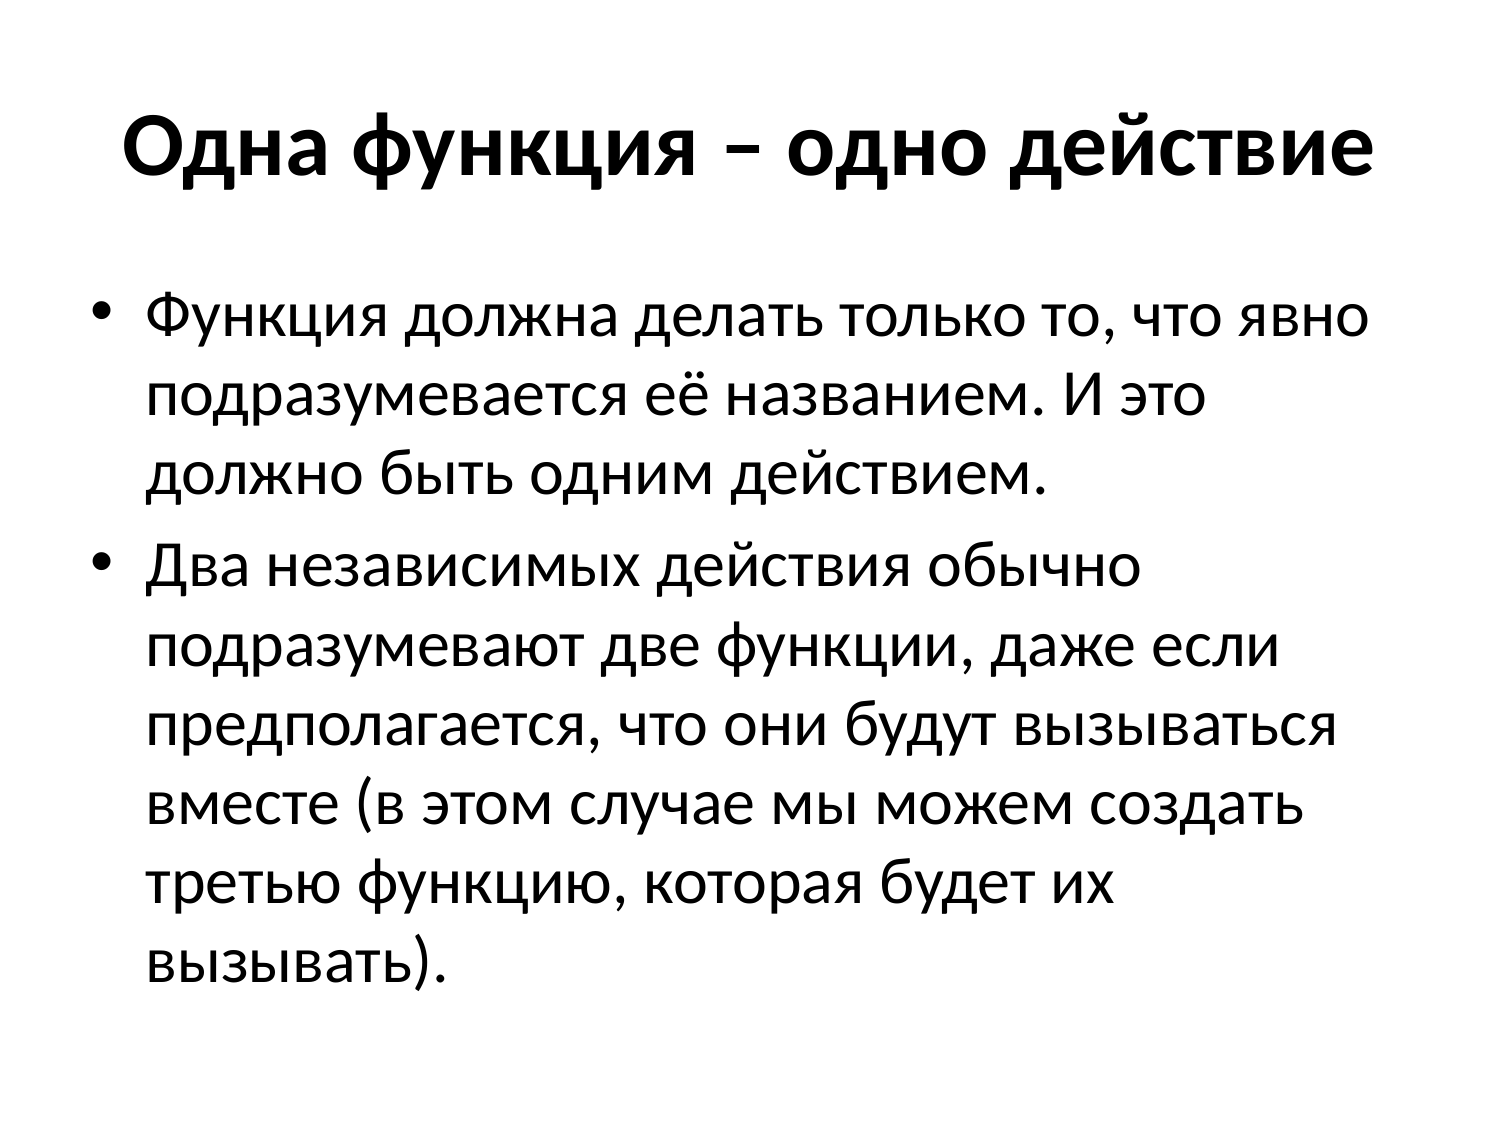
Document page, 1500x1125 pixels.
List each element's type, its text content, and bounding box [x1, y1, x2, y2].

title Одна функция – одно действие [75, 45, 1425, 233]
list Функция должна делать только то, что явно подразумевается её названием. И это должно быть одним действием. Два независимых действия обычно подразумевают две функции, даже если предполагается, что они будут вызываться вместе (в этом случае мы можем создать третью функцию, которая будет их вызывать). [75, 262, 1425, 1005]
